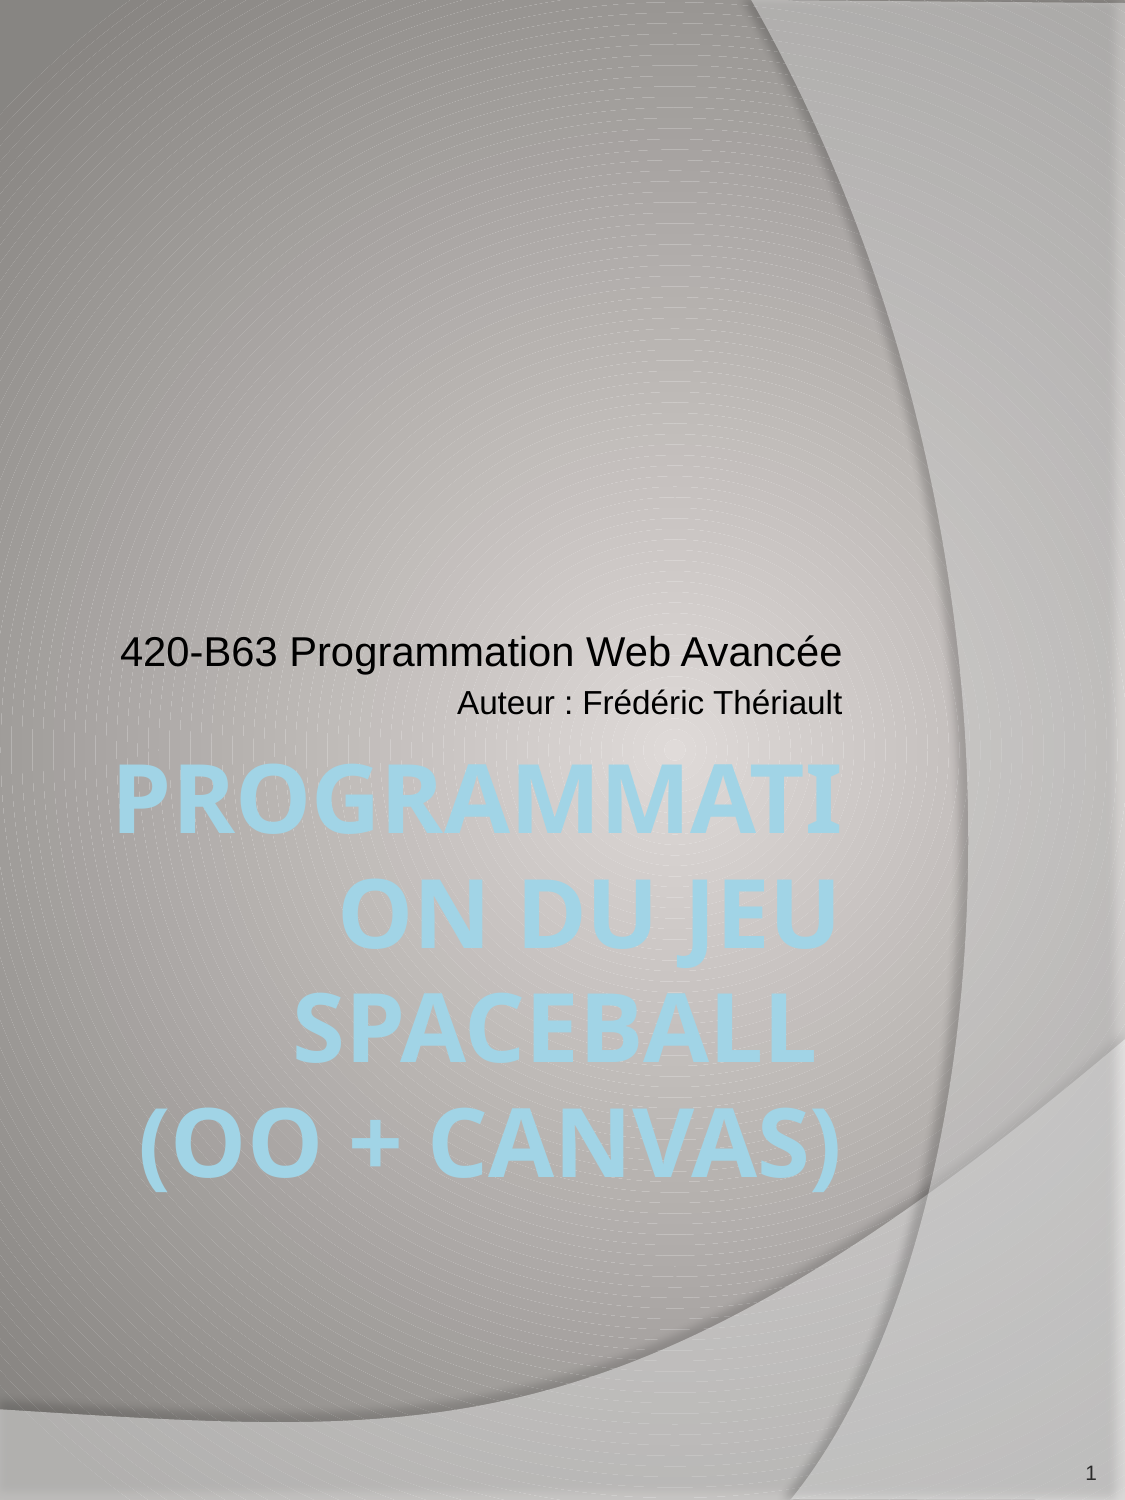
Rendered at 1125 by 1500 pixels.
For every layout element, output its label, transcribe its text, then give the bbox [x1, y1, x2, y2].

title Programmation du jeu SPACEBALL (oo + canvas) [52, 729, 851, 1234]
slide_number 1 [1003, 1404, 1097, 1485]
subtitle 420-B63 Programmation Web Avancée Auteur : Frédéric Thériault [53, 337, 851, 722]
